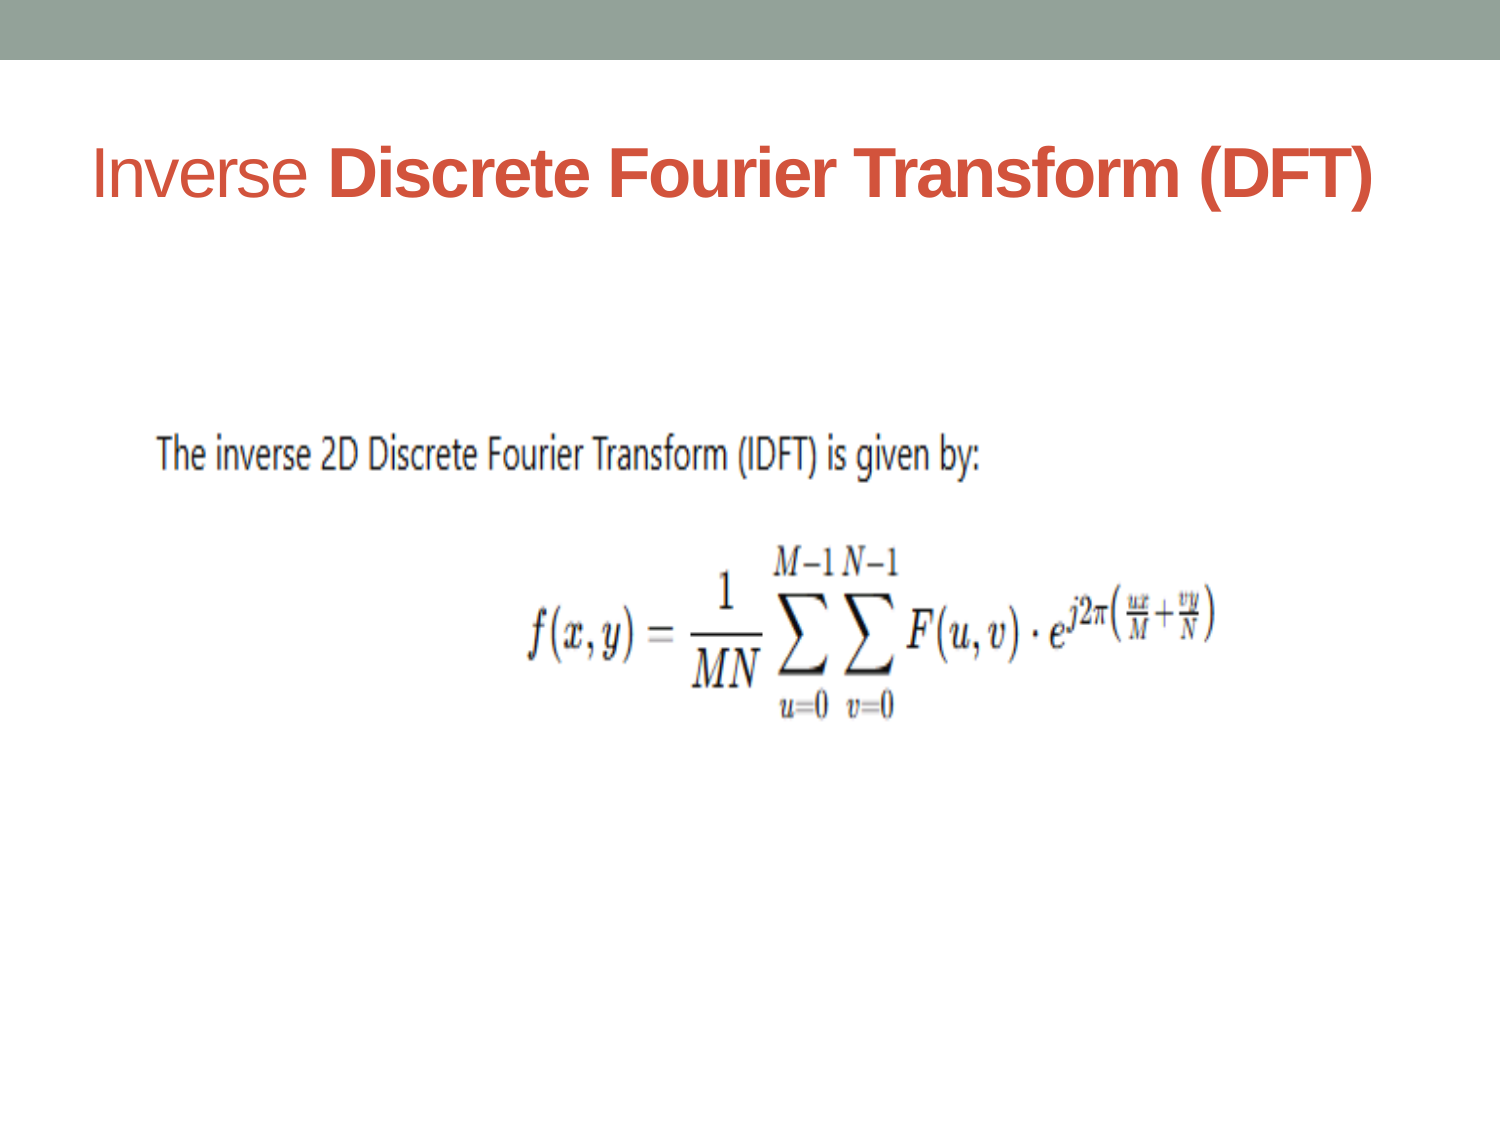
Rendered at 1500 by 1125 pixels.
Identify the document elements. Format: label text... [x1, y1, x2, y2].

title Inverse Discrete Fourier Transform (DFT) [75, 87, 1425, 250]
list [62, 374, 1388, 764]
